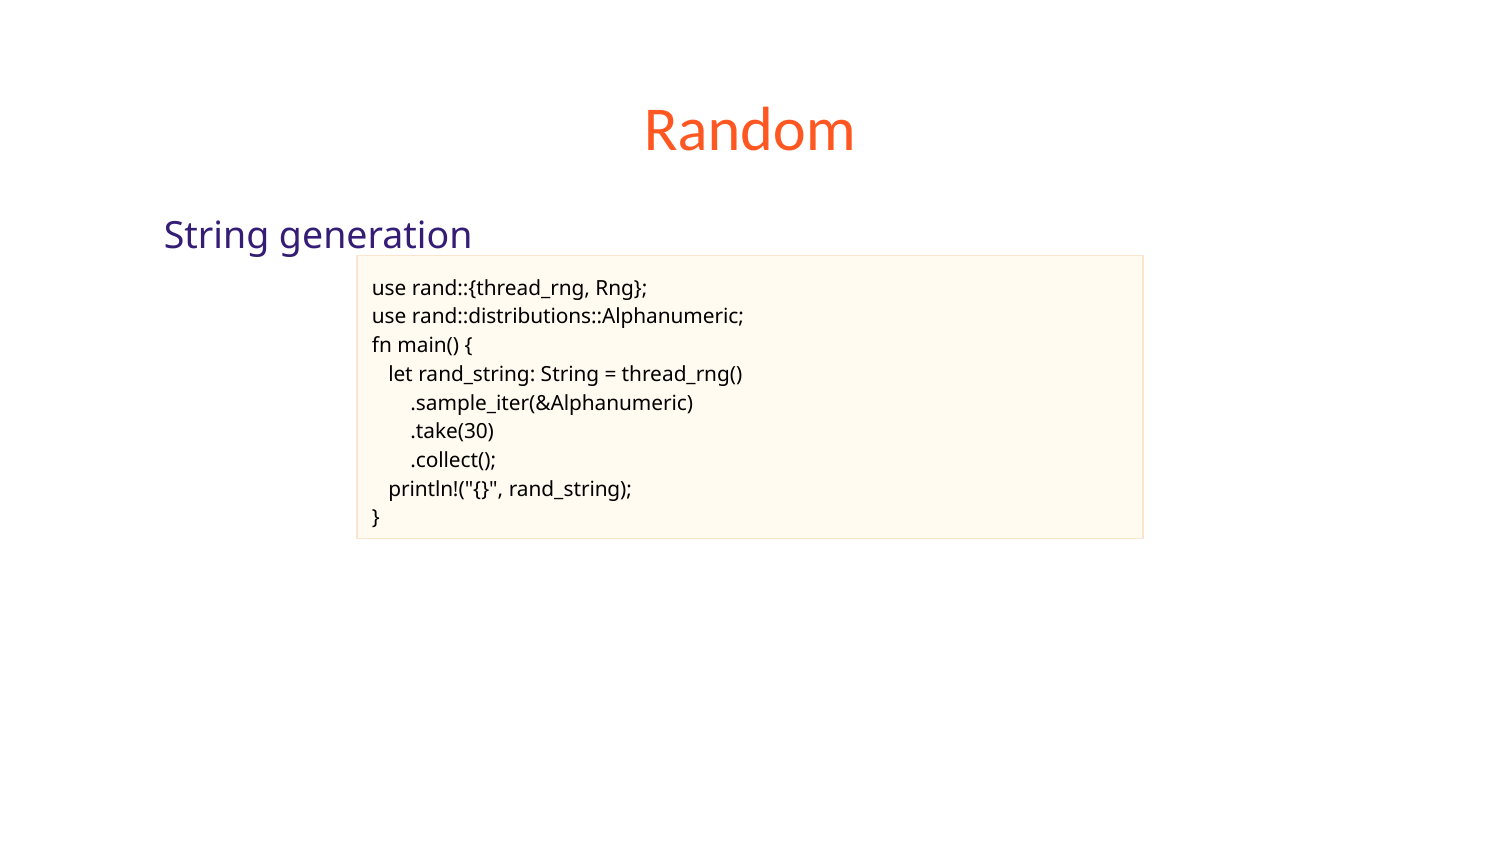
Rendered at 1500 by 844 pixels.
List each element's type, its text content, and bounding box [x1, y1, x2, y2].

text_box use rand::{thread_rng, Rng}; use rand::distributions::Alphanumeric; fn main() { let rand_string: String = thread_rng() .sample_iter(&Alphanumeric) .take(30) .collect(); println!("{}", rand_string); } [356, 255, 1144, 539]
list String generation [148, 189, 1350, 750]
title Random [51, 72, 1449, 167]
